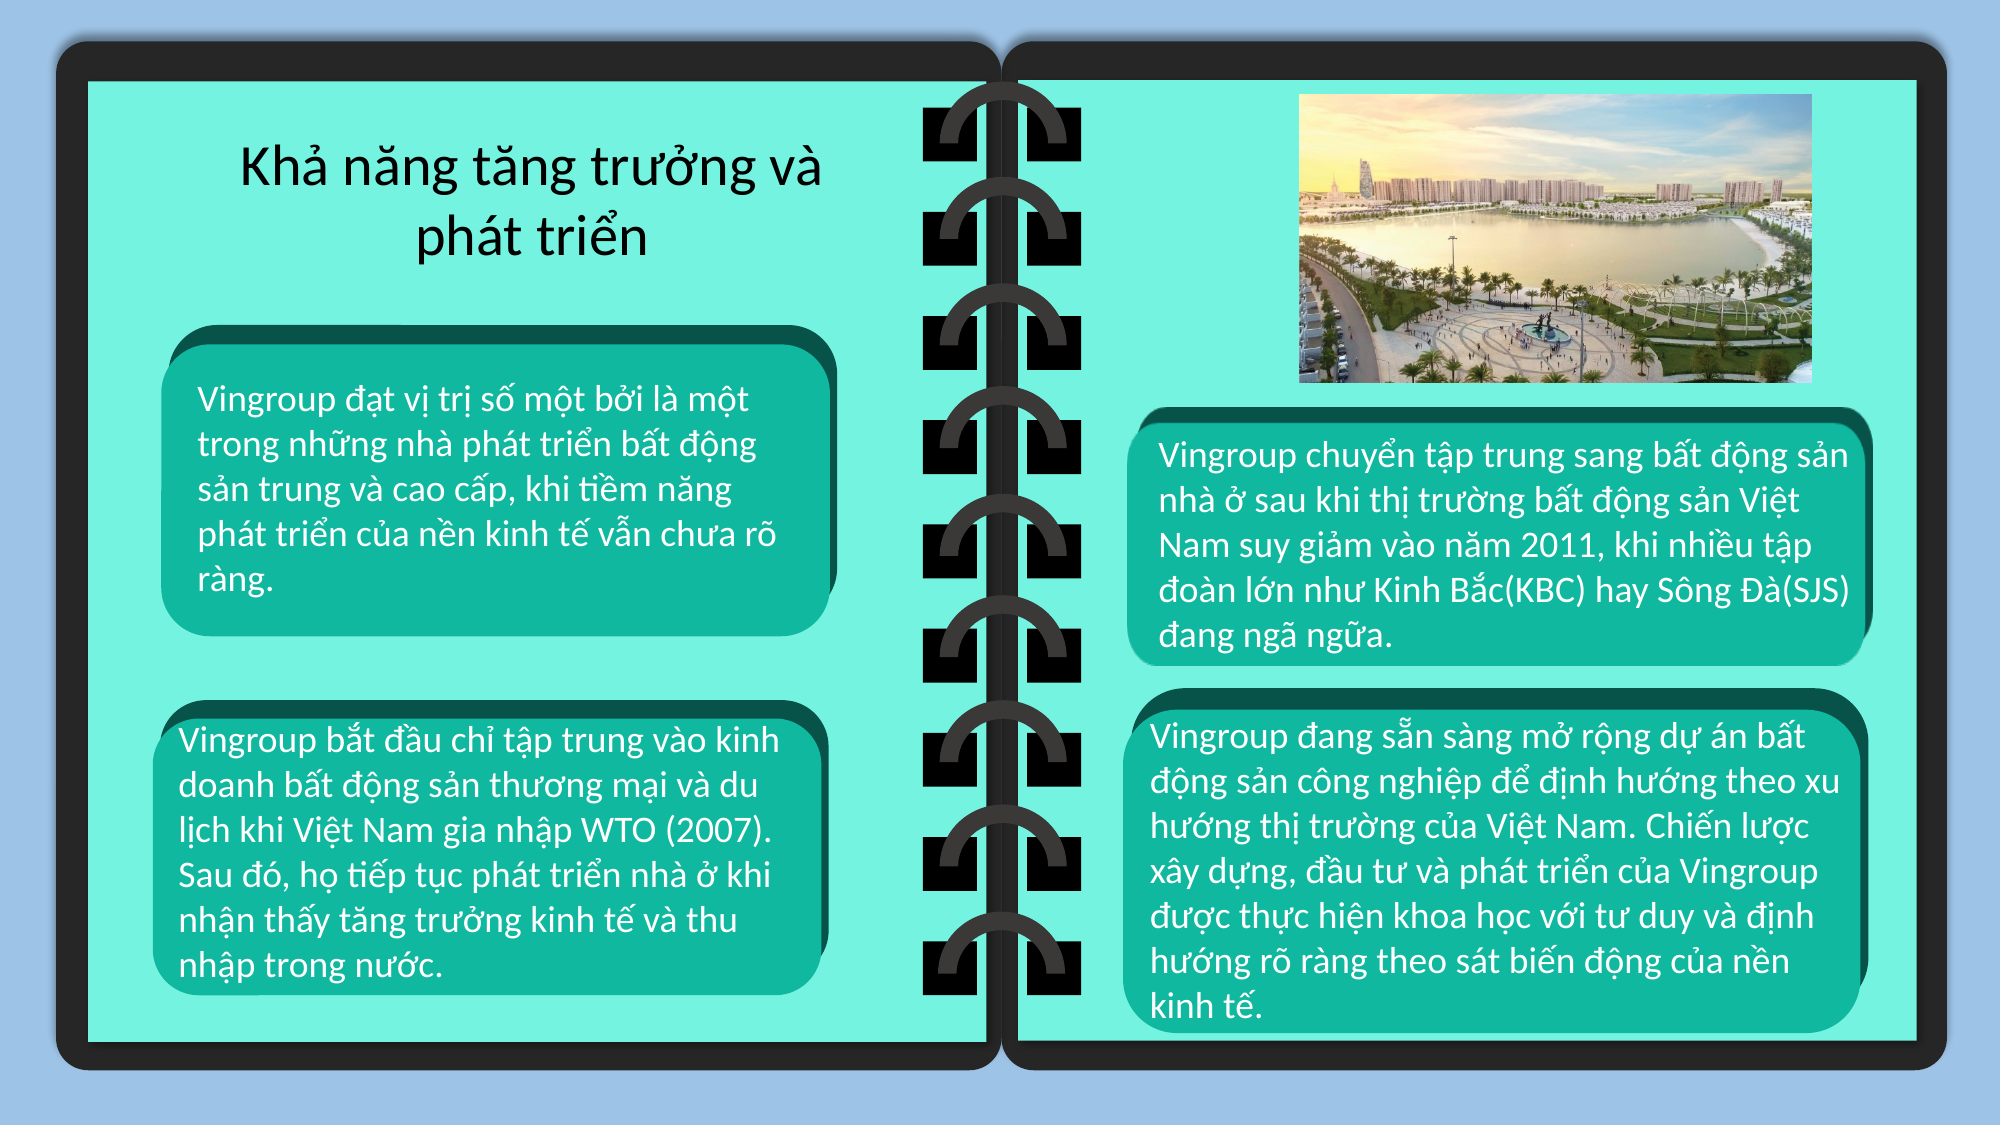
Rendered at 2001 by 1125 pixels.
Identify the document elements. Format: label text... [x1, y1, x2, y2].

text_box [1026, 419, 1082, 475]
text_box [1026, 523, 1082, 579]
text_box [1002, 40, 1948, 1072]
text_box [1026, 732, 1082, 788]
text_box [161, 325, 838, 637]
text_box [922, 523, 978, 579]
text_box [1123, 688, 1869, 1034]
text_box [938, 699, 1068, 764]
text_box [1026, 836, 1082, 892]
text_box [922, 107, 978, 162]
text_box [938, 594, 1068, 659]
text_box [938, 282, 1068, 347]
picture [1127, 407, 1873, 666]
text_box [1017, 79, 1918, 1042]
text_box Khả năng tăng trưởng và phát triển [199, 119, 866, 275]
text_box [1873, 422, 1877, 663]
text_box [922, 419, 978, 475]
text_box [55, 40, 1003, 1072]
text_box [1026, 940, 1082, 996]
text_box [1026, 211, 1082, 267]
text_box [938, 175, 1068, 240]
text_box [938, 385, 1068, 450]
text_box [922, 315, 978, 371]
text_box [1026, 107, 1082, 162]
picture [1299, 94, 1812, 383]
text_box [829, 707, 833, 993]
text_box [1026, 315, 1082, 371]
text_box [922, 628, 978, 684]
text_box [1026, 628, 1082, 684]
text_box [152, 700, 829, 996]
text_box [87, 80, 987, 1043]
text_box [938, 492, 1068, 557]
text_box [938, 80, 1068, 145]
text_box [922, 732, 978, 788]
text_box [922, 211, 978, 267]
text_box [922, 940, 978, 996]
text_box [938, 803, 1068, 868]
text_box [922, 836, 978, 892]
text_box [936, 910, 1067, 975]
